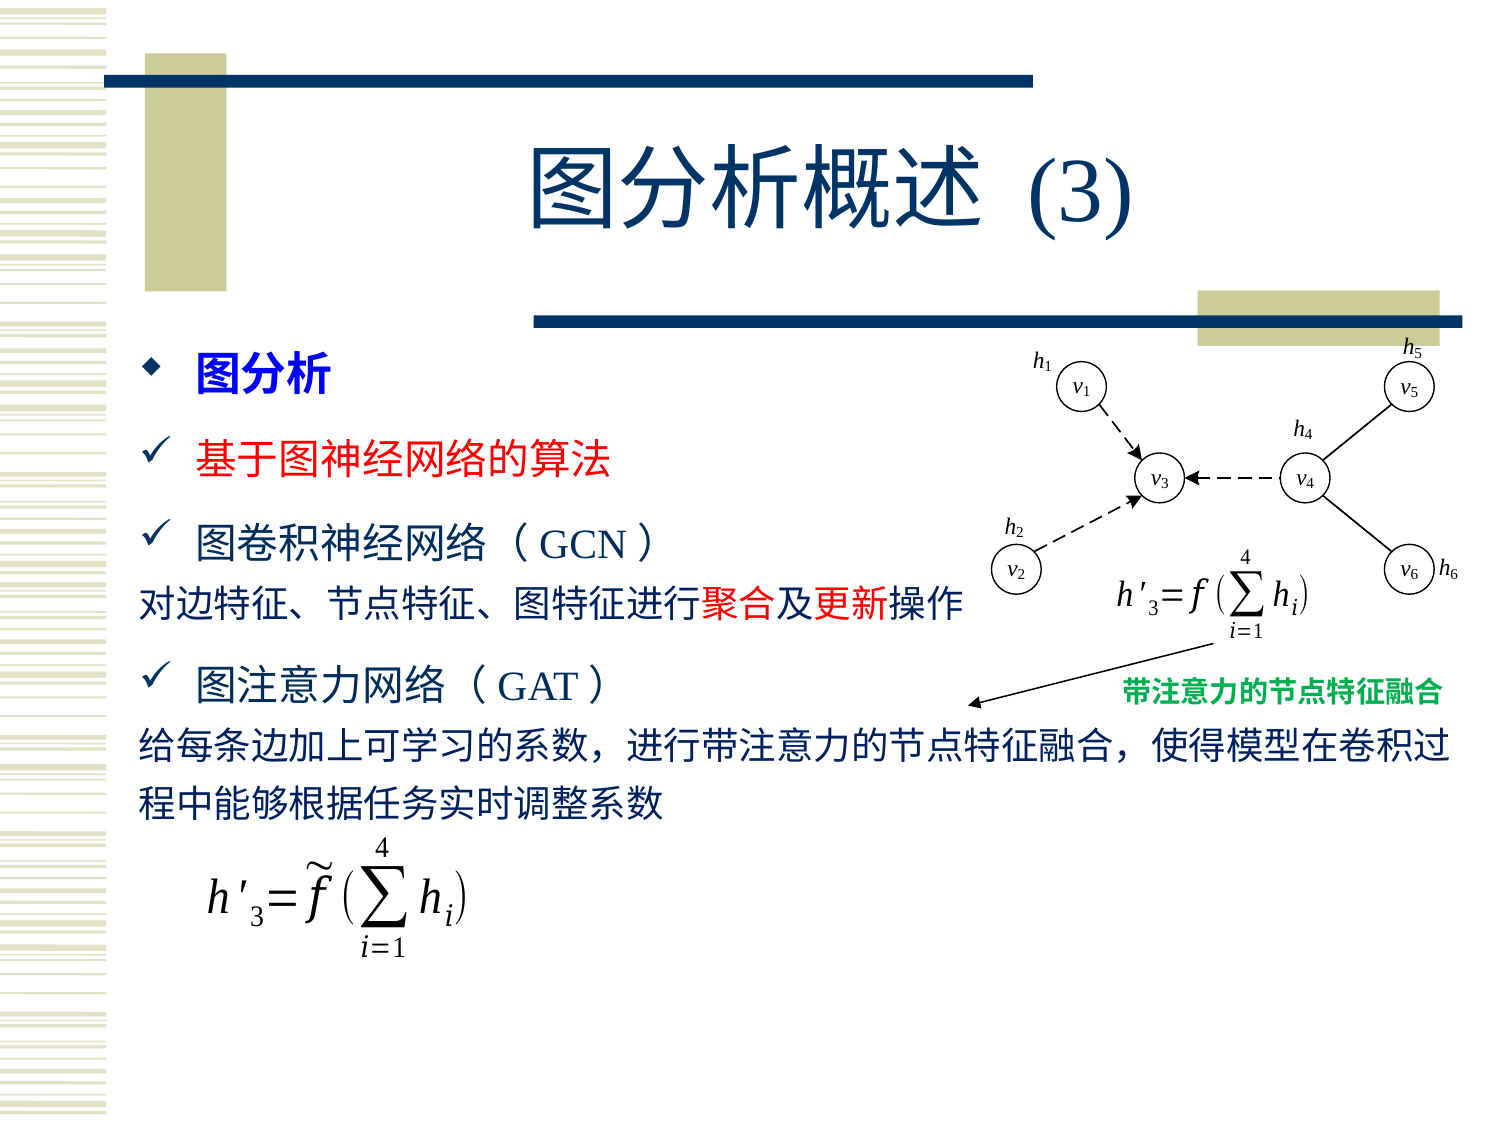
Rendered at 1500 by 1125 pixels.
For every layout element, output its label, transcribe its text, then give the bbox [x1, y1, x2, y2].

title 图分析概述 (3) [224, 99, 1436, 288]
text_box 带注意力的节点特征融合 [1107, 666, 1459, 751]
text_box 图分析 基于图神经网络的算法 图卷积神经网络（GCN） 对边特征、节点特征、图特征进行聚合及更新操作 图注意力网络（GAT） 给每条边加上可学习的系数，进行带注意力的节点特征融合，使得模型在卷积过程中能够根据任务实时调整系数 [123, 337, 1482, 1125]
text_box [967, 643, 1214, 706]
picture [987, 325, 1467, 596]
text_box [112, 333, 982, 938]
